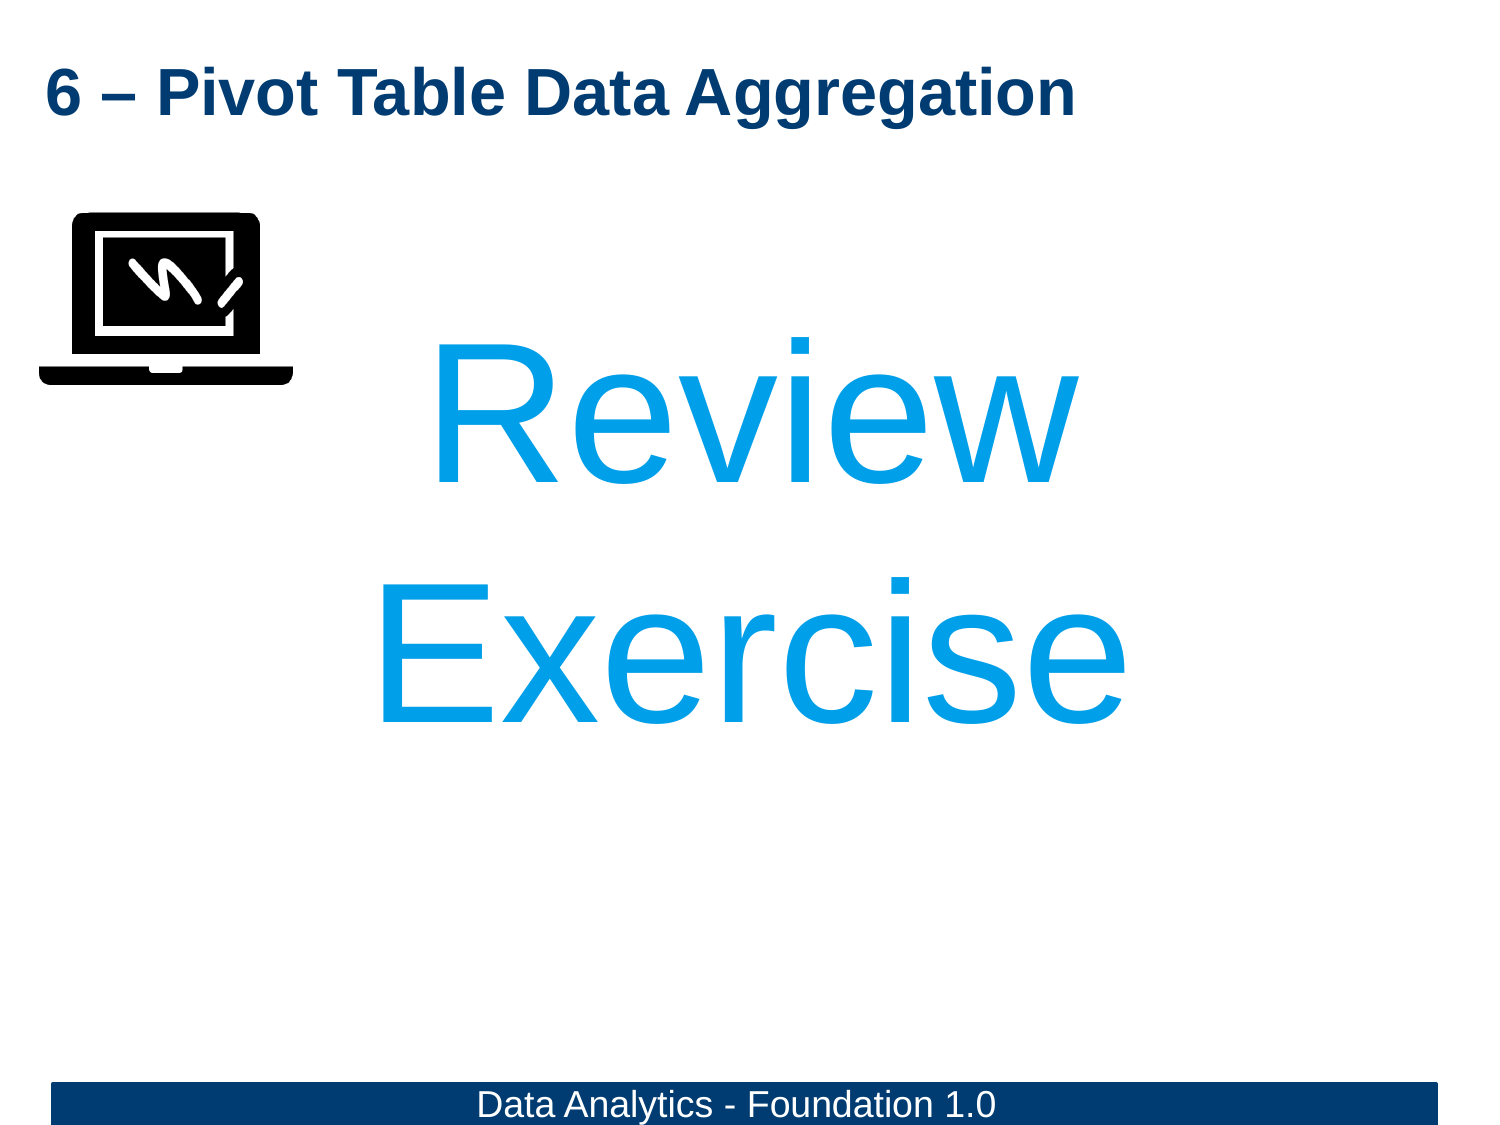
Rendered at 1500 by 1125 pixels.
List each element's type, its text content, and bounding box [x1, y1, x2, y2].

footer Data Analytics - Foundation 1.0 [461, 1072, 1041, 1125]
text_box Review Exercise [296, 275, 1206, 841]
title 6 – Pivot Table Data Aggregation [11, 0, 1500, 183]
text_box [33, 151, 298, 446]
